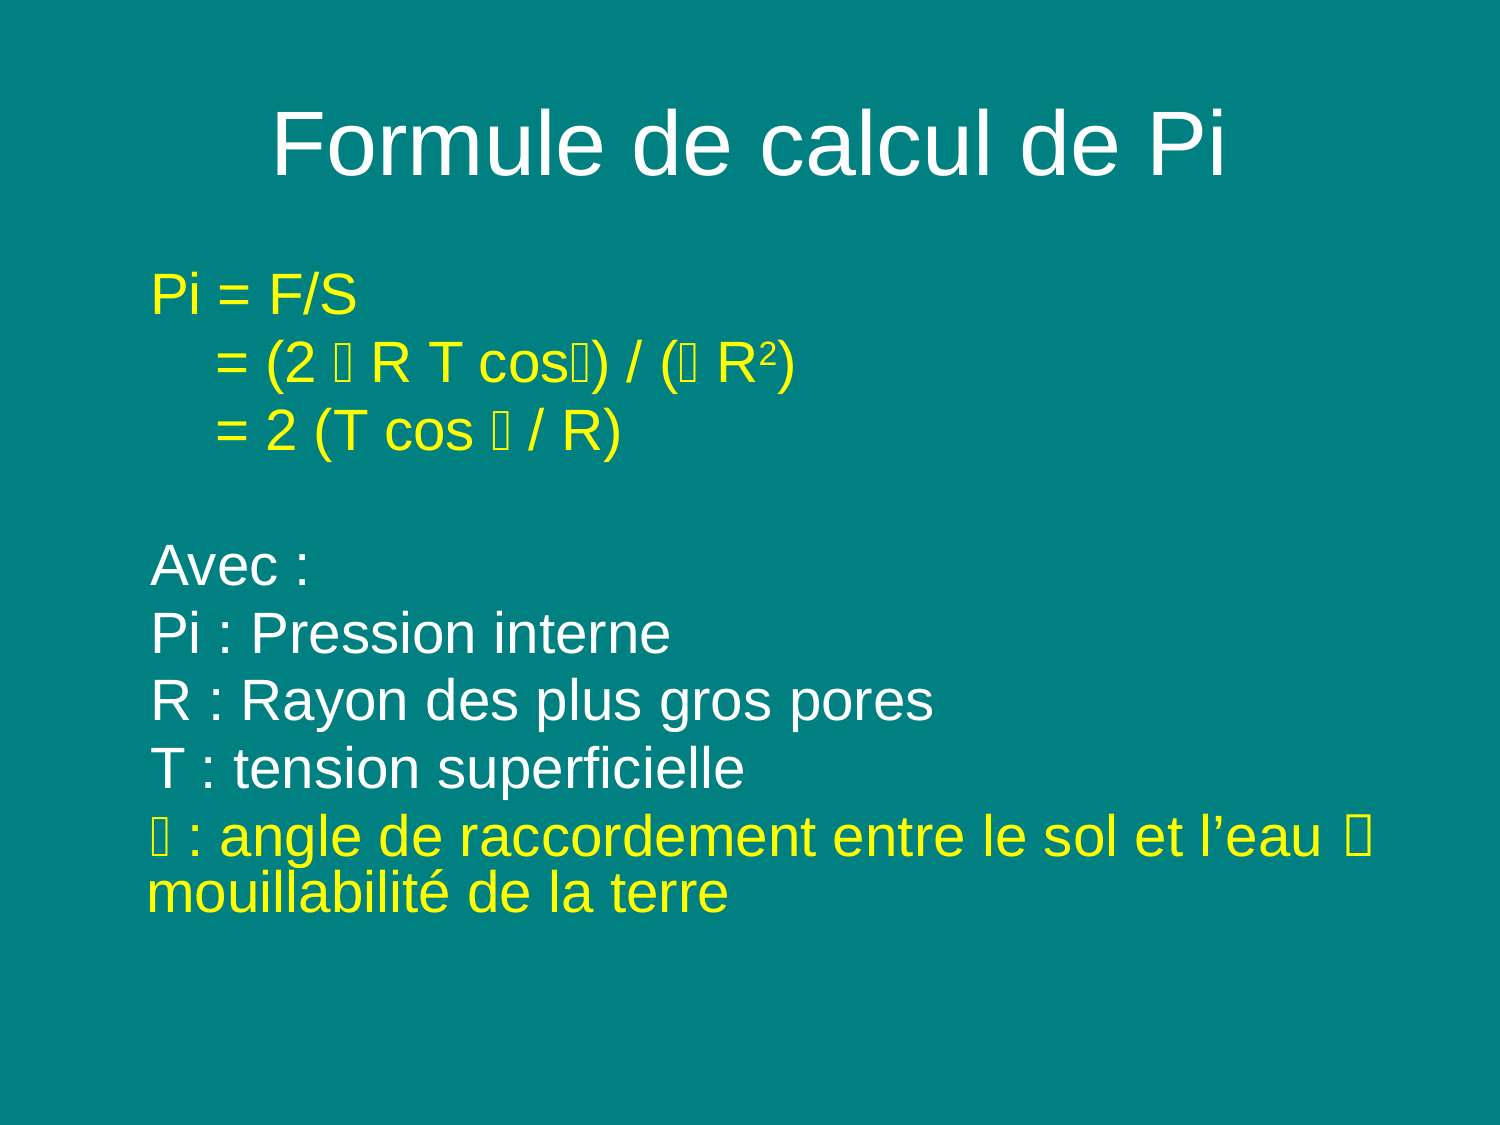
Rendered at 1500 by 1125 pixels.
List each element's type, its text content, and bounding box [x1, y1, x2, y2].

title Formule de calcul de Pi [74, 44, 1426, 233]
list Pi = F/S = (2  R T cos) / ( R2) = 2 (T cos  / R) Avec : Pi : Pression interne R : Rayon des plus gros pores T : tension superficielle  : angle de raccordement entre le sol et l’eau  mouillabilité de la terre [74, 262, 1426, 1006]
